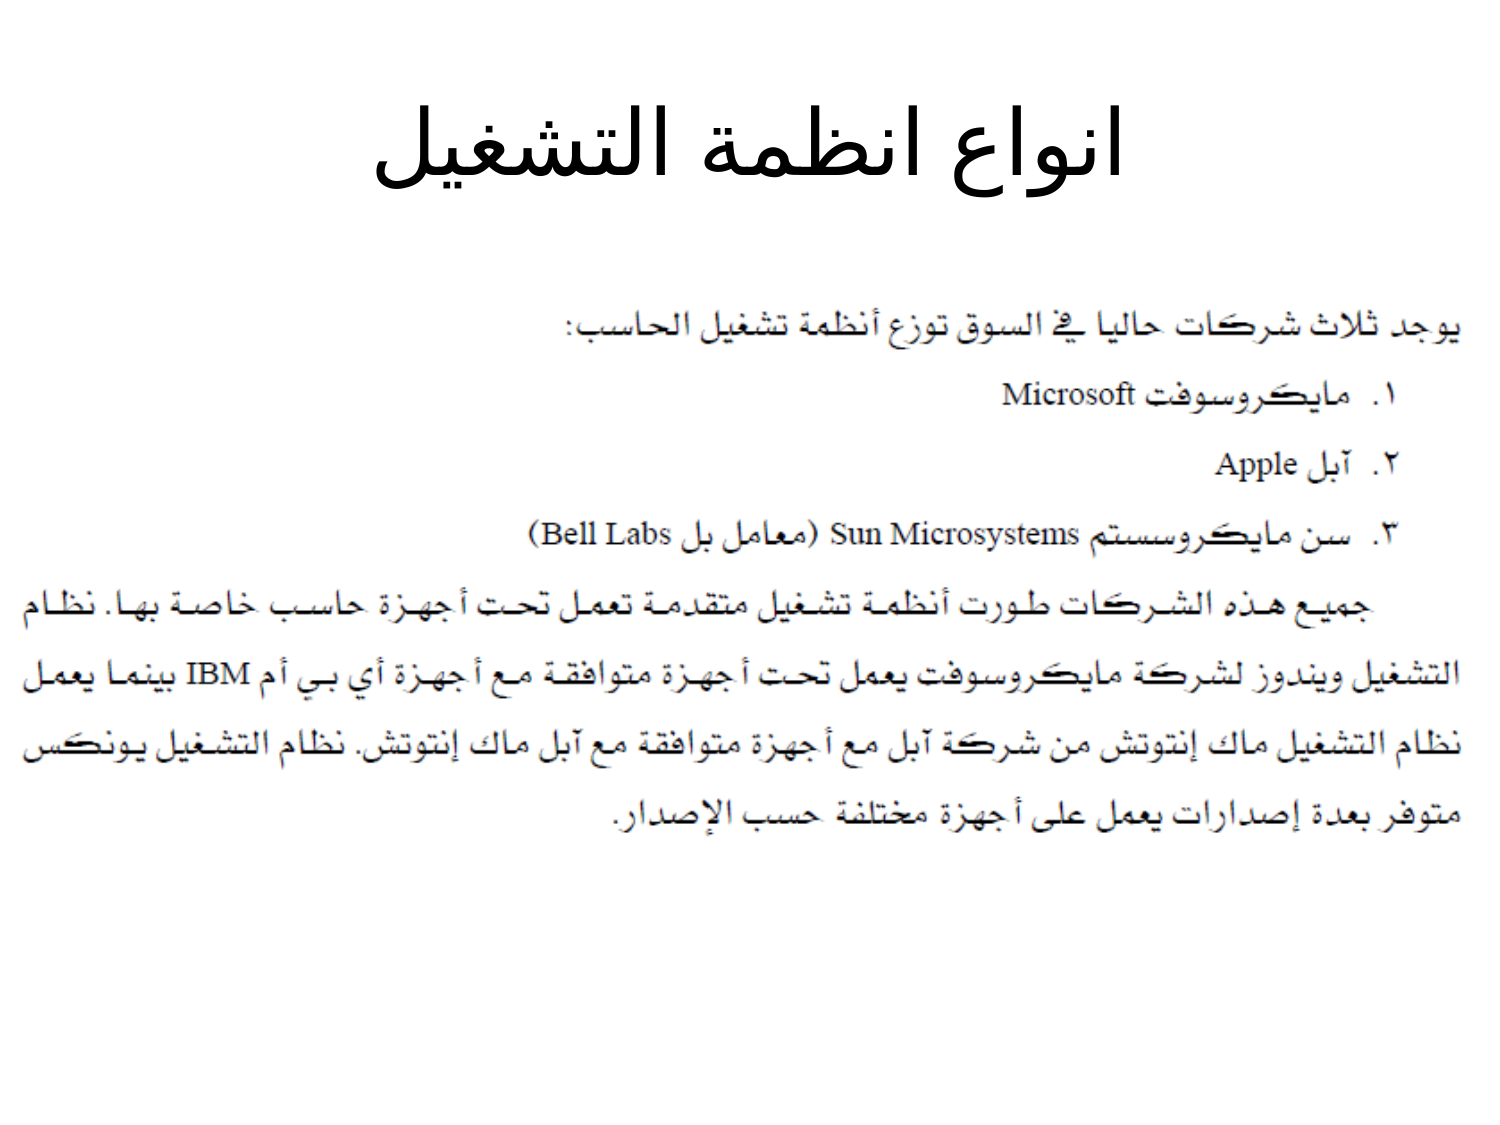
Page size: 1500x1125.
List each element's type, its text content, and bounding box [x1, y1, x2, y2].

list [2, 287, 1488, 892]
title انواع انظمة التشغيل [75, 45, 1425, 233]
